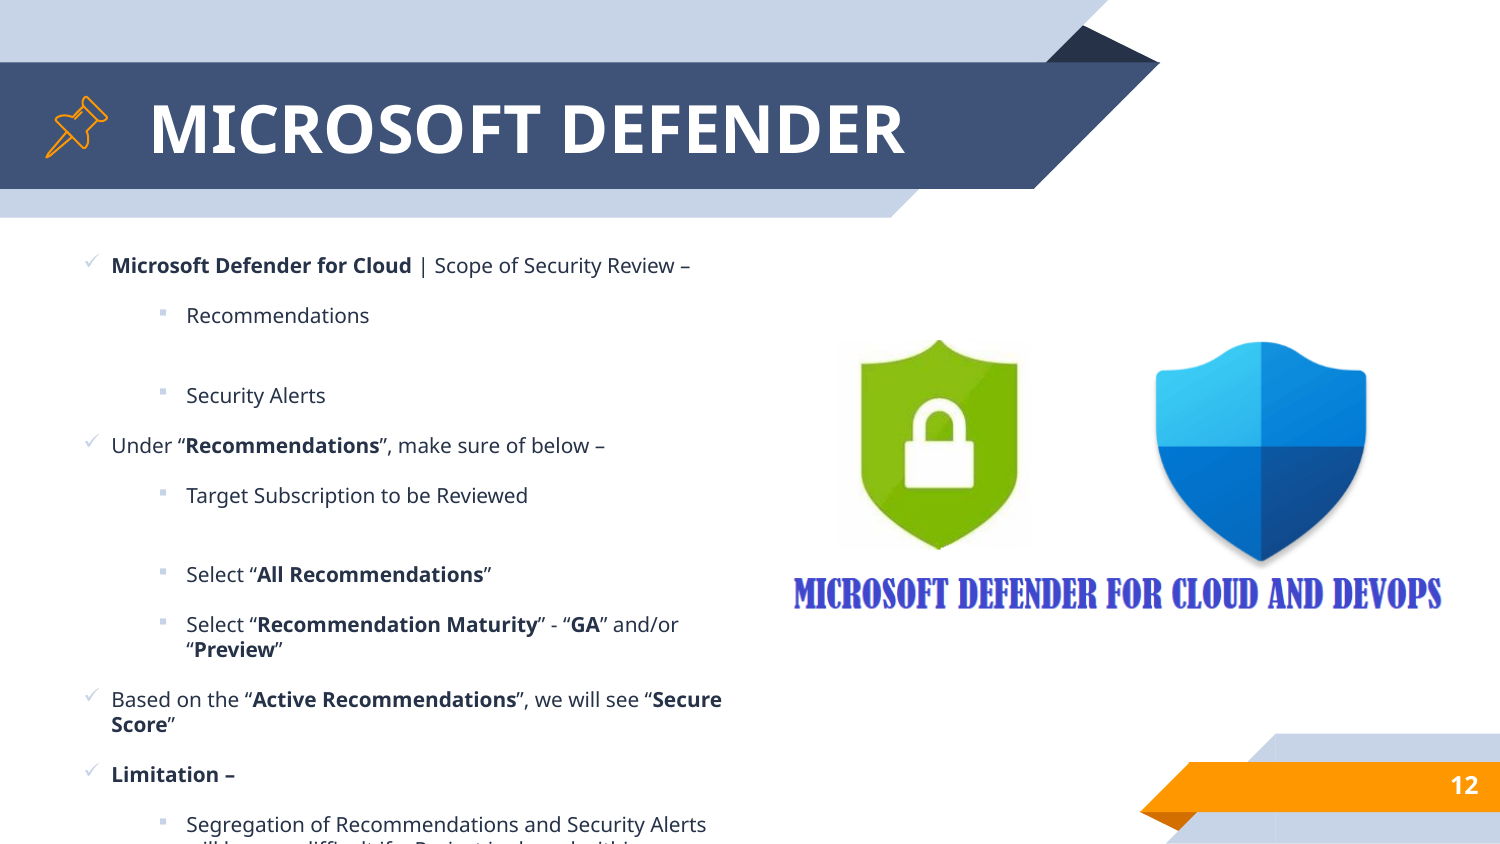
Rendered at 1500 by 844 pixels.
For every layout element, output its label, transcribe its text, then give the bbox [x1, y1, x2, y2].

slide_number 12 [1249, 760, 1494, 813]
list Microsoft Defender for Cloud | Scope of Security Review – Recommendations Security Alerts Under “Recommendations”, make sure of below – Target Subscription to be Reviewed Select “All Recommendations” Select “Recommendation Maturity” - “GA” and/or “Preview” Based on the “Active Recommendations”, we will see “Secure Score” Limitation – Segregation of Recommendations and Security Alerts will be very difficult if a Project is shared within Subscription. [55, 238, 744, 779]
picture [760, 270, 1478, 635]
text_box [45, 96, 108, 158]
title MICROSOFT DEFENDER [133, 64, 1032, 190]
